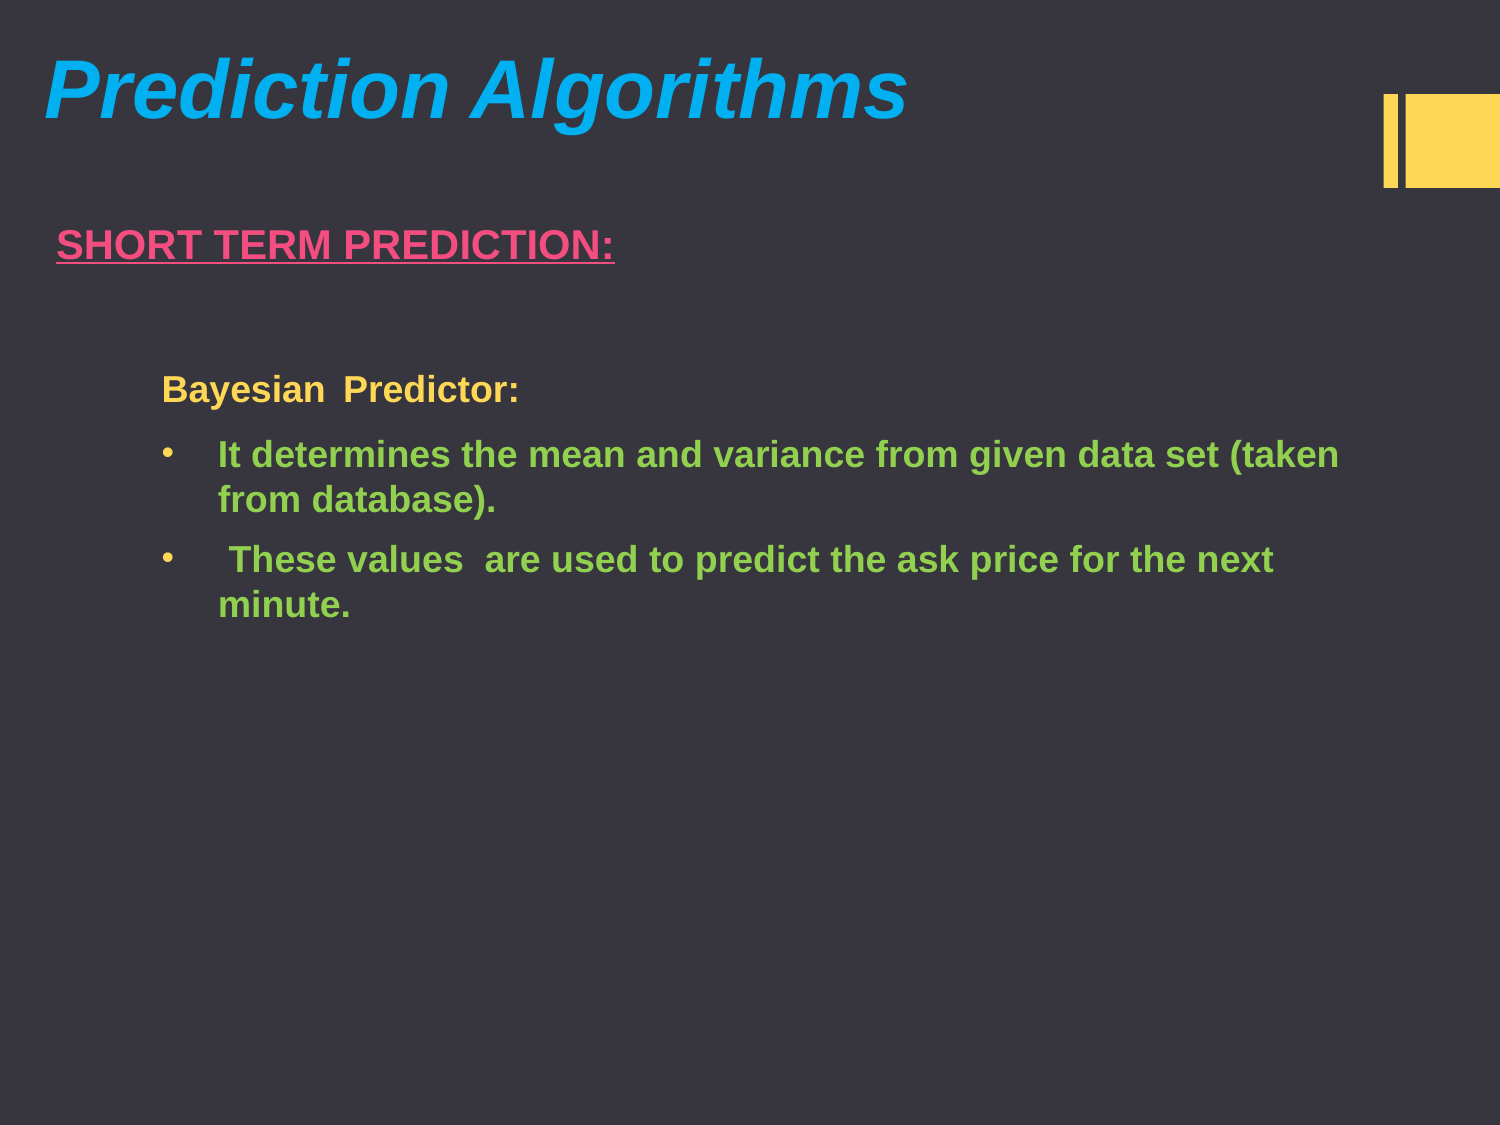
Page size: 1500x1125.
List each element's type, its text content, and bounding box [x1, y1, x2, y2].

text_box Bayesian Predictor: It determines the mean and variance from given data set (taken from database). These values are used to predict the ask price for the next minute. [135, 243, 1411, 811]
title Prediction Algorithms [29, 0, 1230, 143]
text_box SHORT TERM PREDICTION: [41, 210, 928, 276]
